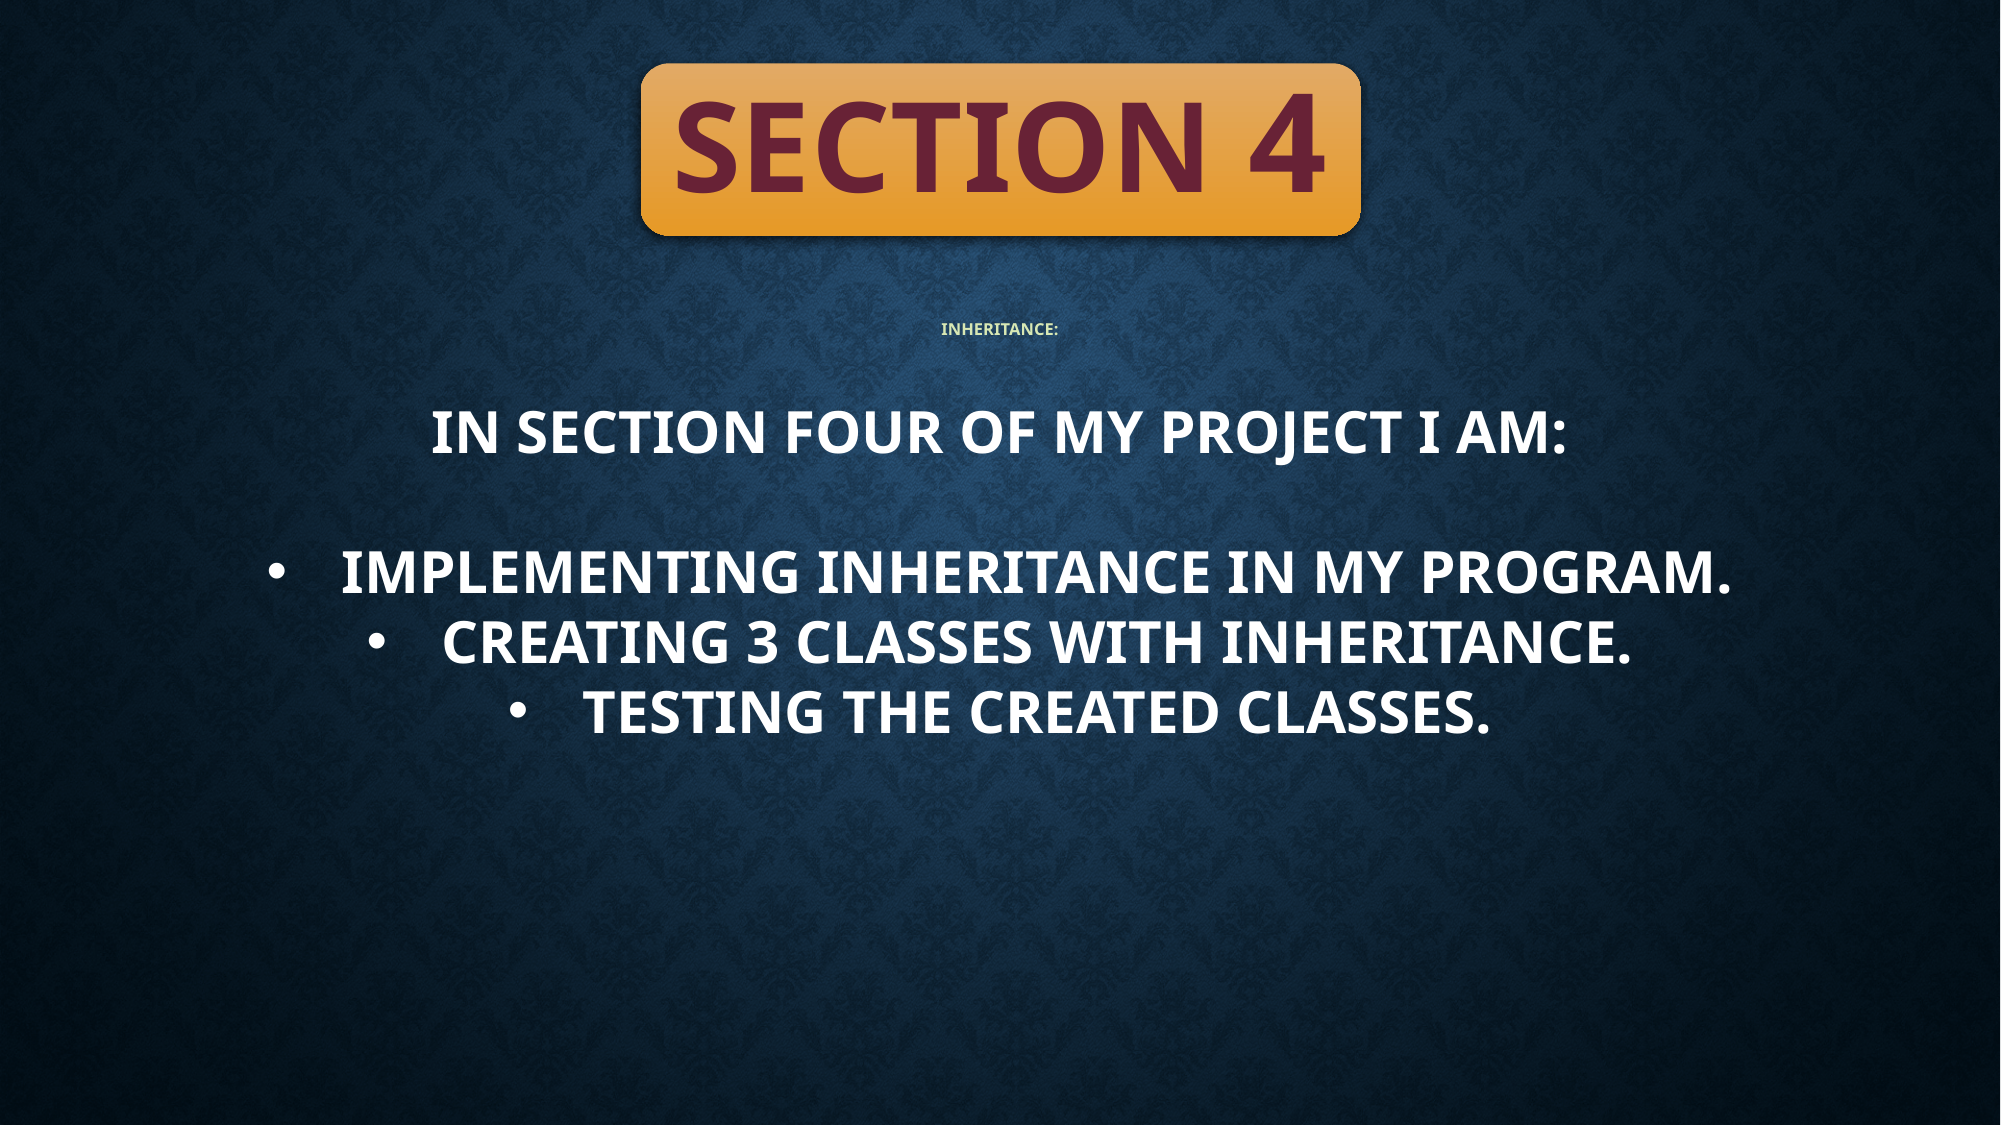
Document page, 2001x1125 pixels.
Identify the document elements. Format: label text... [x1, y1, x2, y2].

text_box In section four of my project I am: Implementing inheritance in my program. Creating 3 classes with inheritance. Testing the created classes. [0, 387, 2000, 1033]
title inheritance: [0, 312, 2000, 367]
title SECTION 4 [0, 0, 2000, 295]
